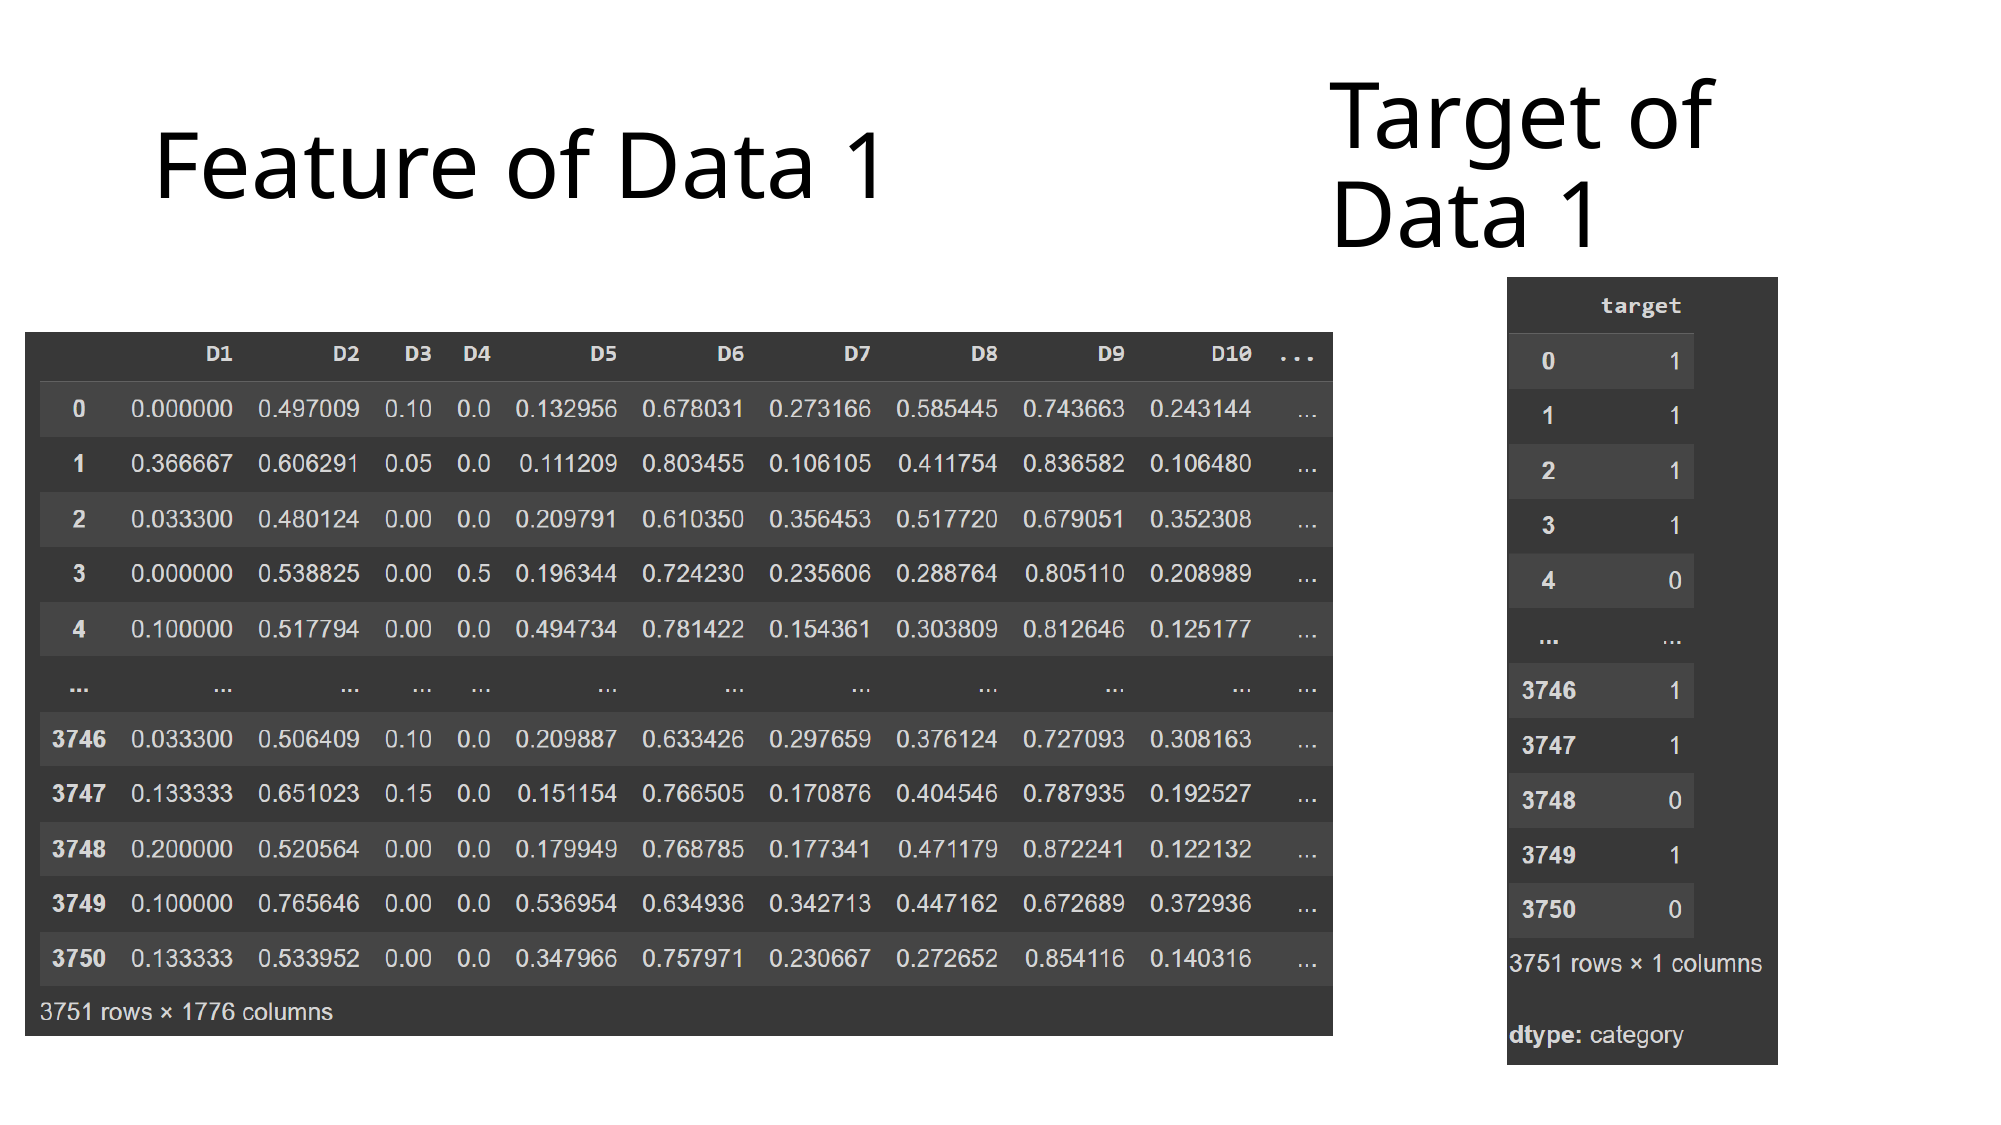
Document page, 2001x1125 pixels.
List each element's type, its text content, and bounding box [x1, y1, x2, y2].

title Feature of Data 1 [137, 59, 1314, 278]
picture [1507, 276, 1779, 1066]
text_box Target of Data 1 [1314, 59, 1950, 278]
picture [25, 332, 1333, 1036]
